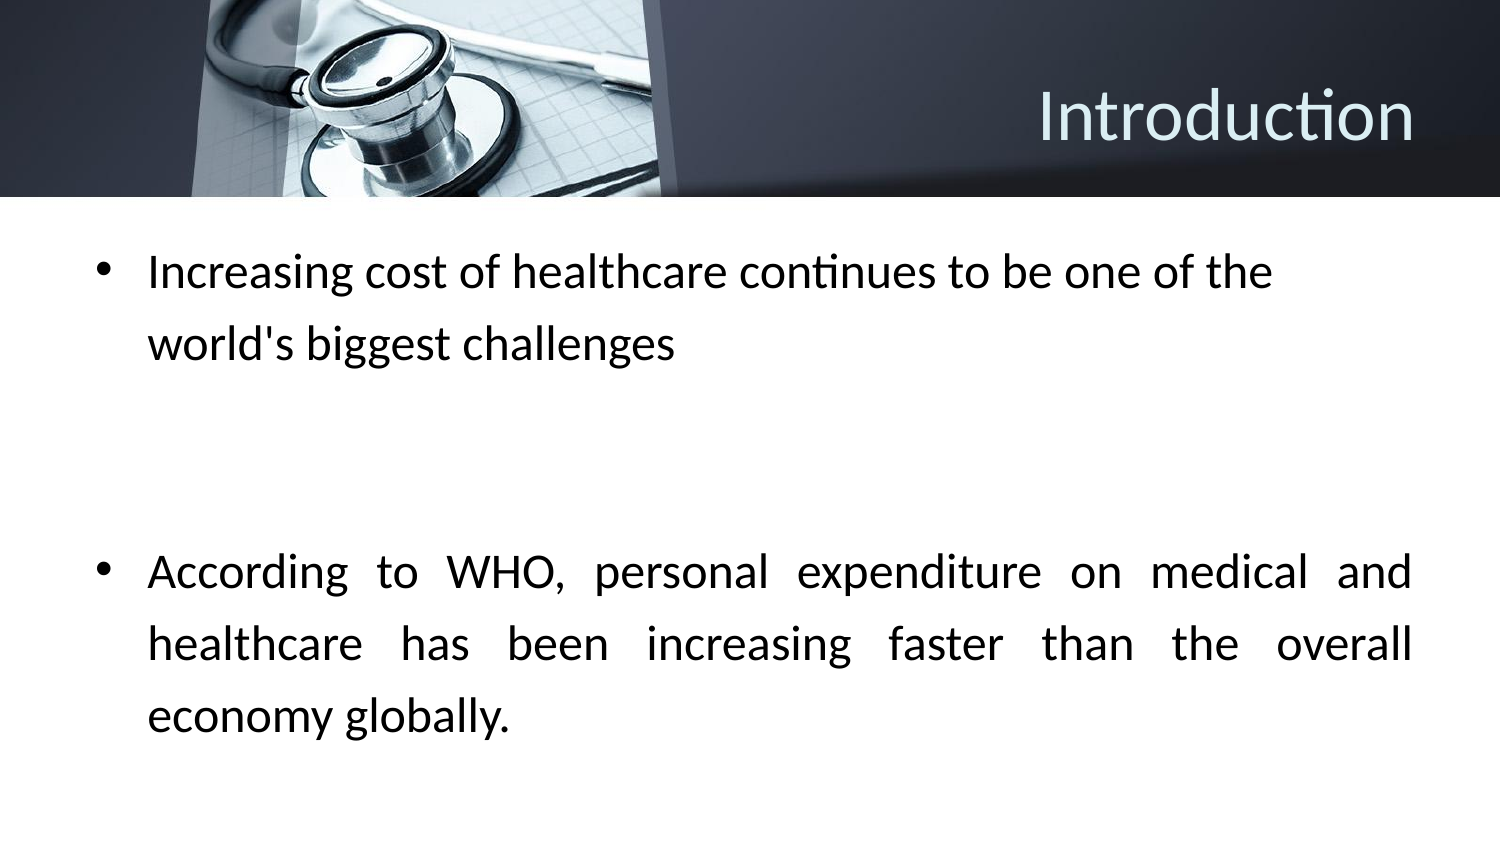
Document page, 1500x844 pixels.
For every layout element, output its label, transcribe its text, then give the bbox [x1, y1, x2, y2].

title Introduction [76, 47, 1431, 173]
list Increasing cost of healthcare continues to be one of the world's biggest challenges According to WHO, personal expenditure on medical and healthcare has been increasing faster than the overall economy globally. [76, 218, 1429, 784]
picture [0, 0, 1500, 844]
